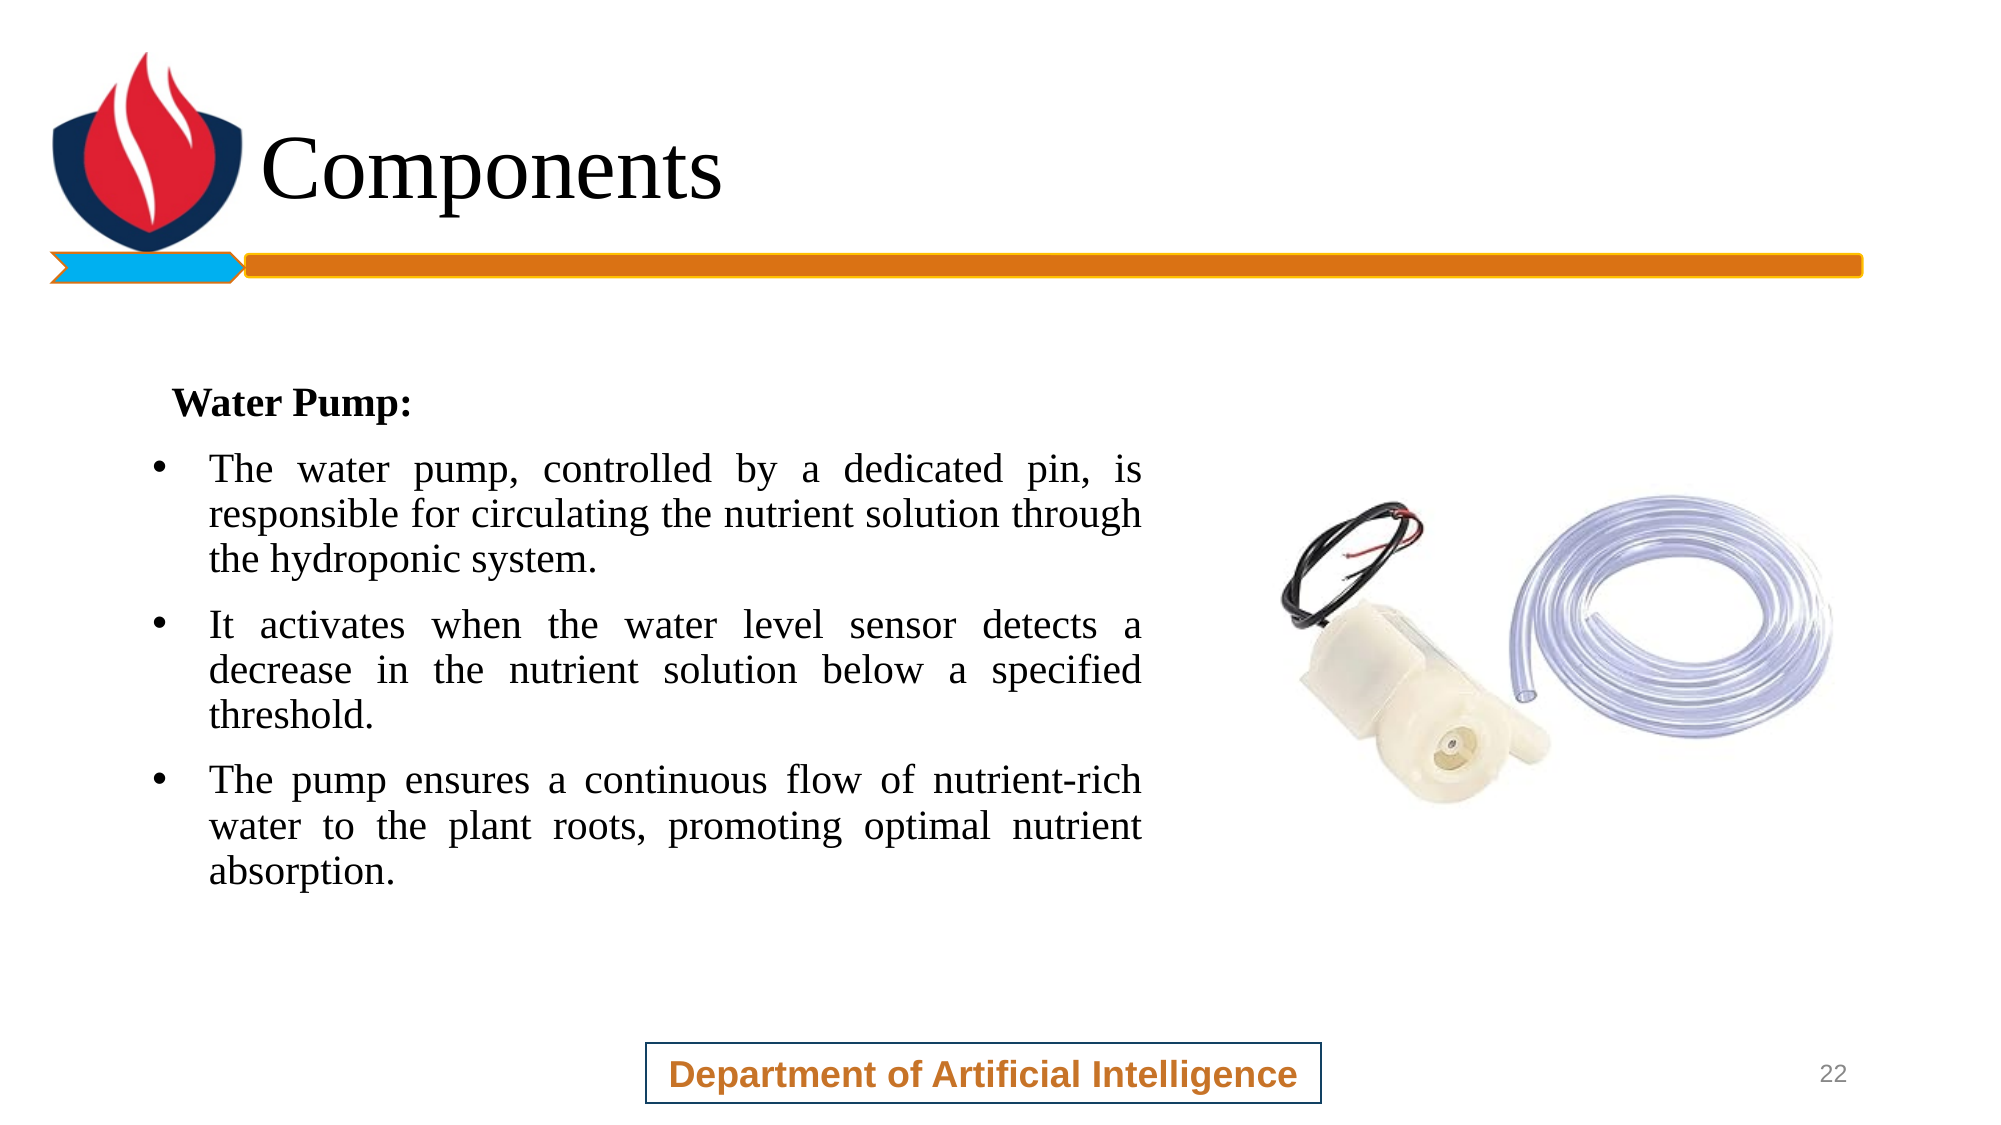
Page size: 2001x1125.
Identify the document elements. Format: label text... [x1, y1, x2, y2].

list Water Pump: The water pump, controlled by a dedicated pin, is responsible for circulating the nutrient solution through the hydroponic system. It activates when the water level sensor detects a decrease in the nutrient solution below a specified threshold. The pump ensures a continuous flow of nutrient-rich water to the plant roots, promoting optimal nutrient absorption. [137, 372, 1159, 1014]
slide_number 22 [1412, 1042, 1863, 1103]
picture [52, 52, 245, 261]
picture [1259, 433, 1925, 830]
footer Department of Artificial Intelligence [645, 1042, 1322, 1104]
title Components [244, 59, 1863, 278]
